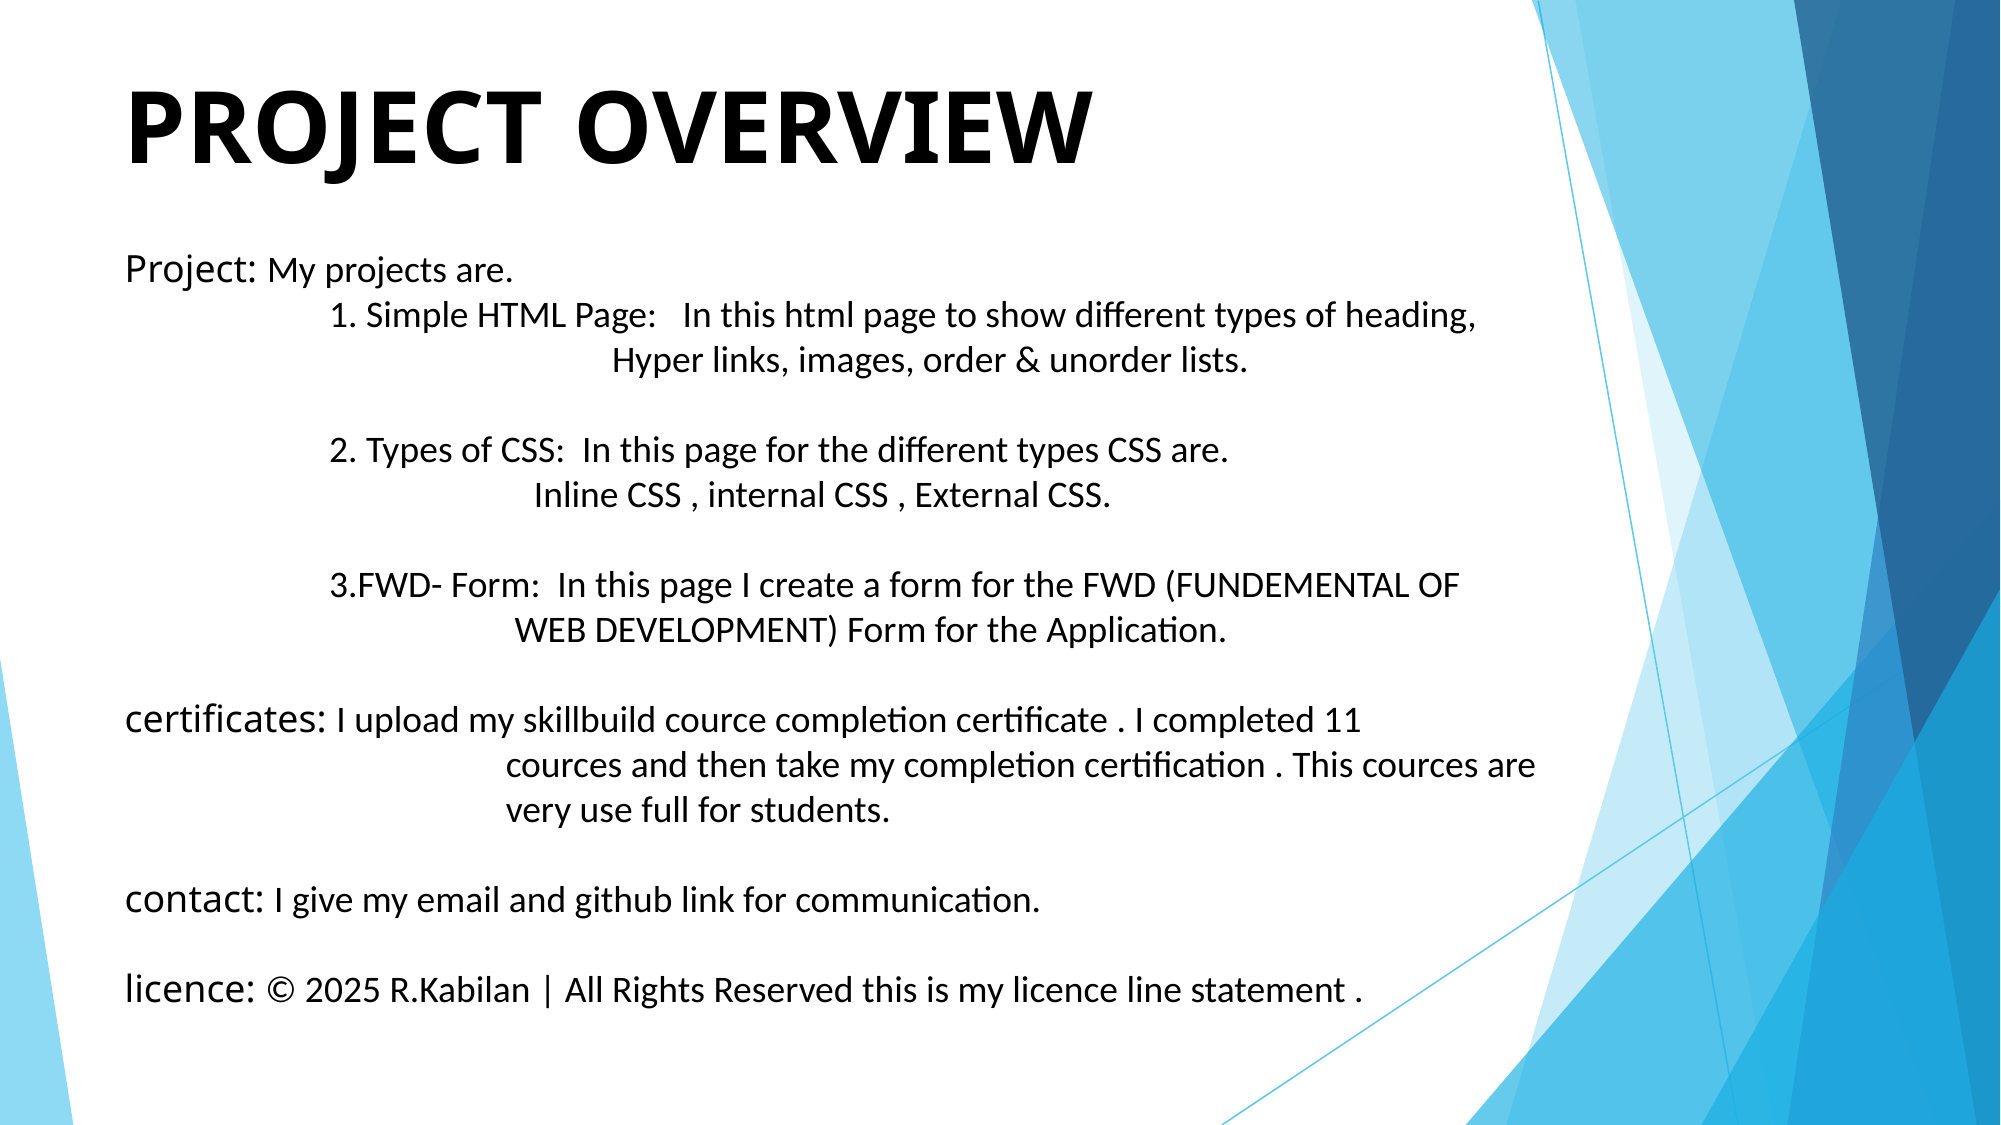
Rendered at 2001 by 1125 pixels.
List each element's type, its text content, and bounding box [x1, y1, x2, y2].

text_box Project: My projects are. 1. Simple HTML Page: In this html page to show different types of heading, Hyper links, images, order & unorder lists. 2. Types of CSS: In this page for the different types CSS are. Inline CSS , internal CSS , External CSS. 3.FWD- Form: In this page I create a form for the FWD (FUNDEMENTAL OF WEB DEVELOPMENT) Form for the Application. certificates: I upload my skillbuild cource completion certificate . I completed 11 cources and then take my completion certification . This cources are very use full for students. contact: I give my email and github link for communication. licence: © 2025 R.Kabilan | All Rights Reserved this is my licence line statement . [99, 237, 1575, 1018]
title PROJECT OVERVIEW [123, 63, 1877, 185]
